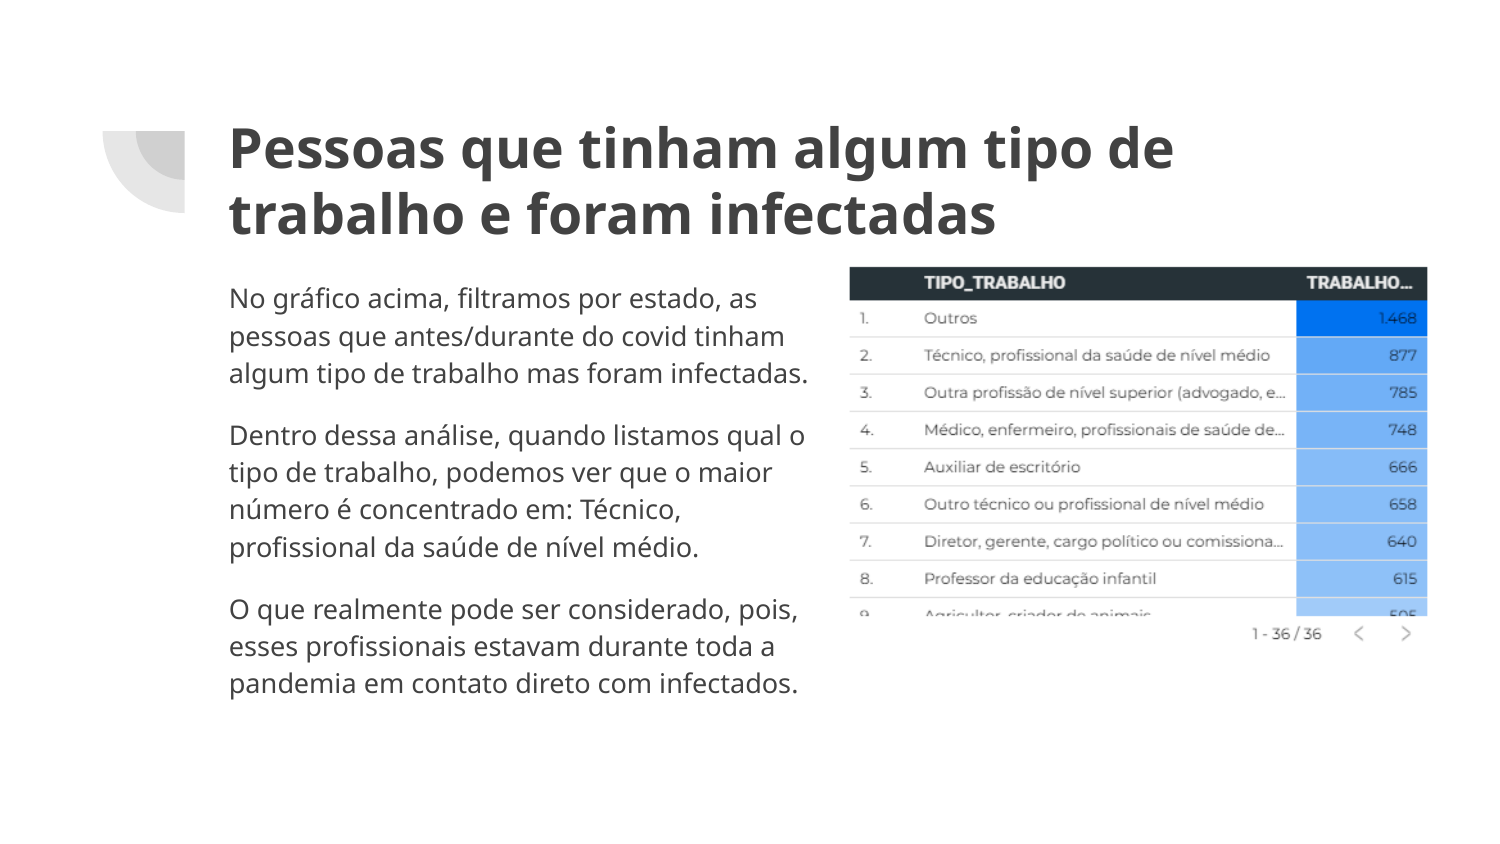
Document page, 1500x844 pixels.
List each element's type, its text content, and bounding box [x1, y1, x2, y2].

title Pessoas que tinham algum tipo de trabalho e foram infectadas [213, 98, 1368, 263]
picture [846, 261, 1430, 656]
list No gráfico acima, filtramos por estado, as pessoas que antes/durante do covid tinham algum tipo de trabalho mas foram infectadas. Dentro dessa análise, quando listamos qual o tipo de trabalho, podemos ver que o maior número é concentrado em: Técnico, profissional da saúde de nível médio. O que realmente pode ser considerado, pois, esses profissionais estavam durante toda a pandemia em contato direto com infectados. [213, 262, 842, 803]
